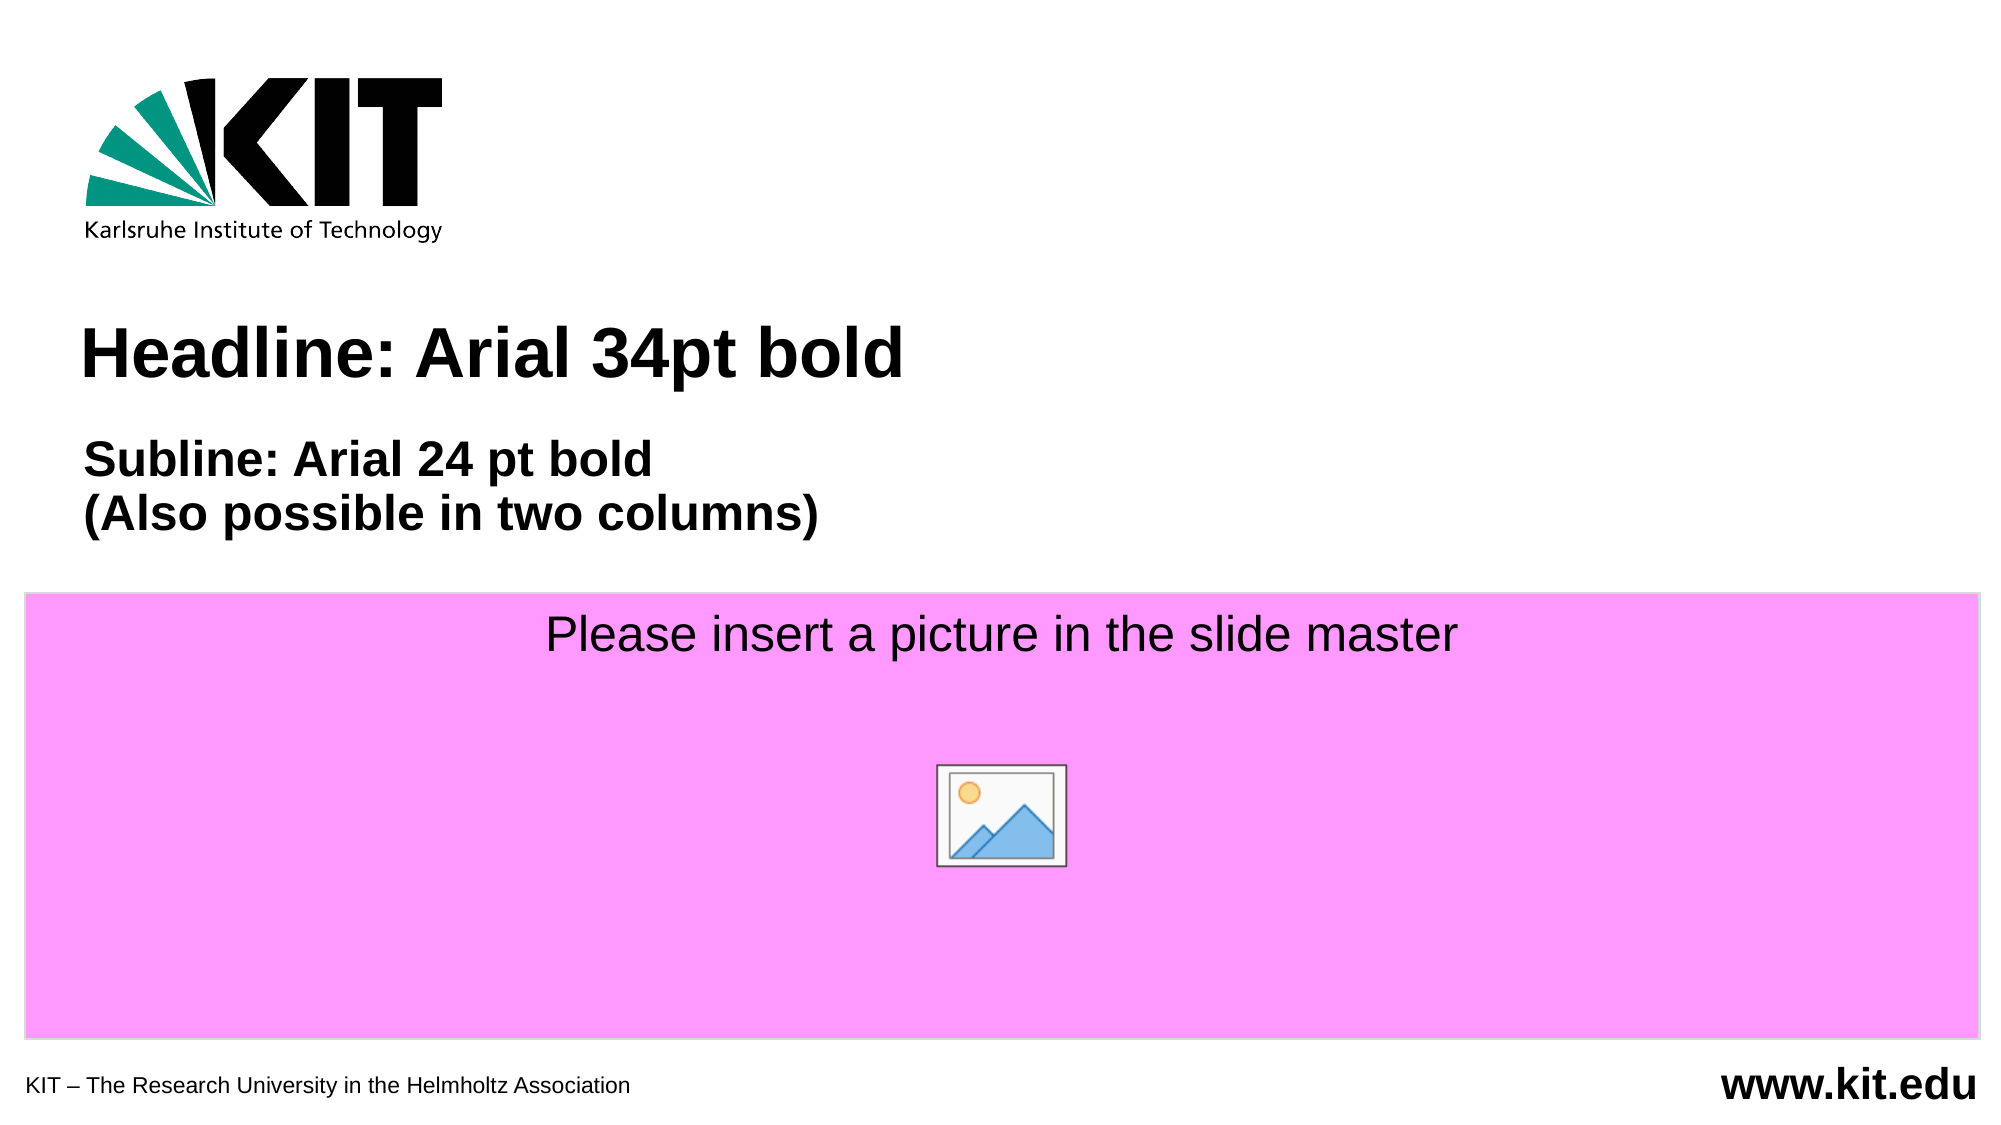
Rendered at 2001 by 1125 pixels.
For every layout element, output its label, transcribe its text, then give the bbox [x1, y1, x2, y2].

list Subline: Arial 24 pt bold (Also possible in two columns) [83, 432, 1946, 545]
picture [86, 78, 442, 243]
list Headline: Arial 34pt bold [79, 316, 1945, 379]
picture [25, 593, 1979, 1038]
